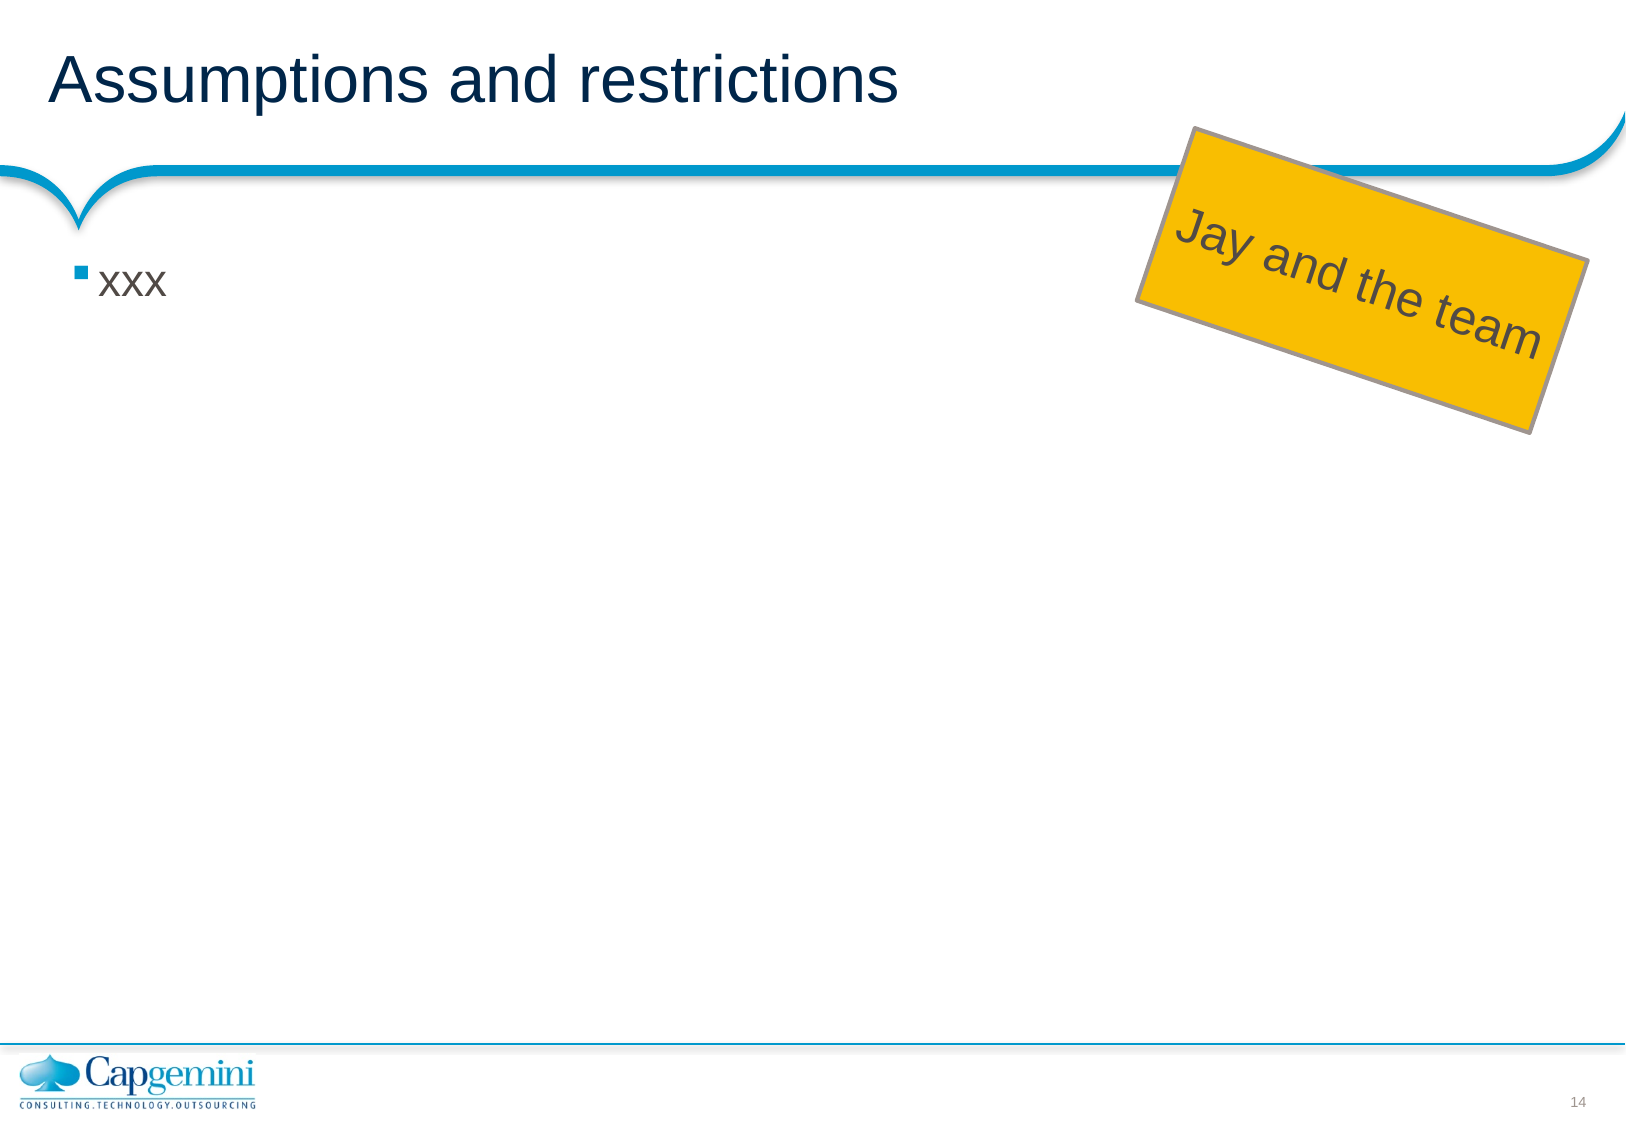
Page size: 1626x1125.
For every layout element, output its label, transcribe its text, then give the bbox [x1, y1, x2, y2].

text_box Jay and the team [1134, 126, 1590, 435]
picture [19, 1053, 256, 1110]
title Assumptions and restrictions [0, 0, 1625, 165]
list xxx [53, 245, 1625, 1007]
